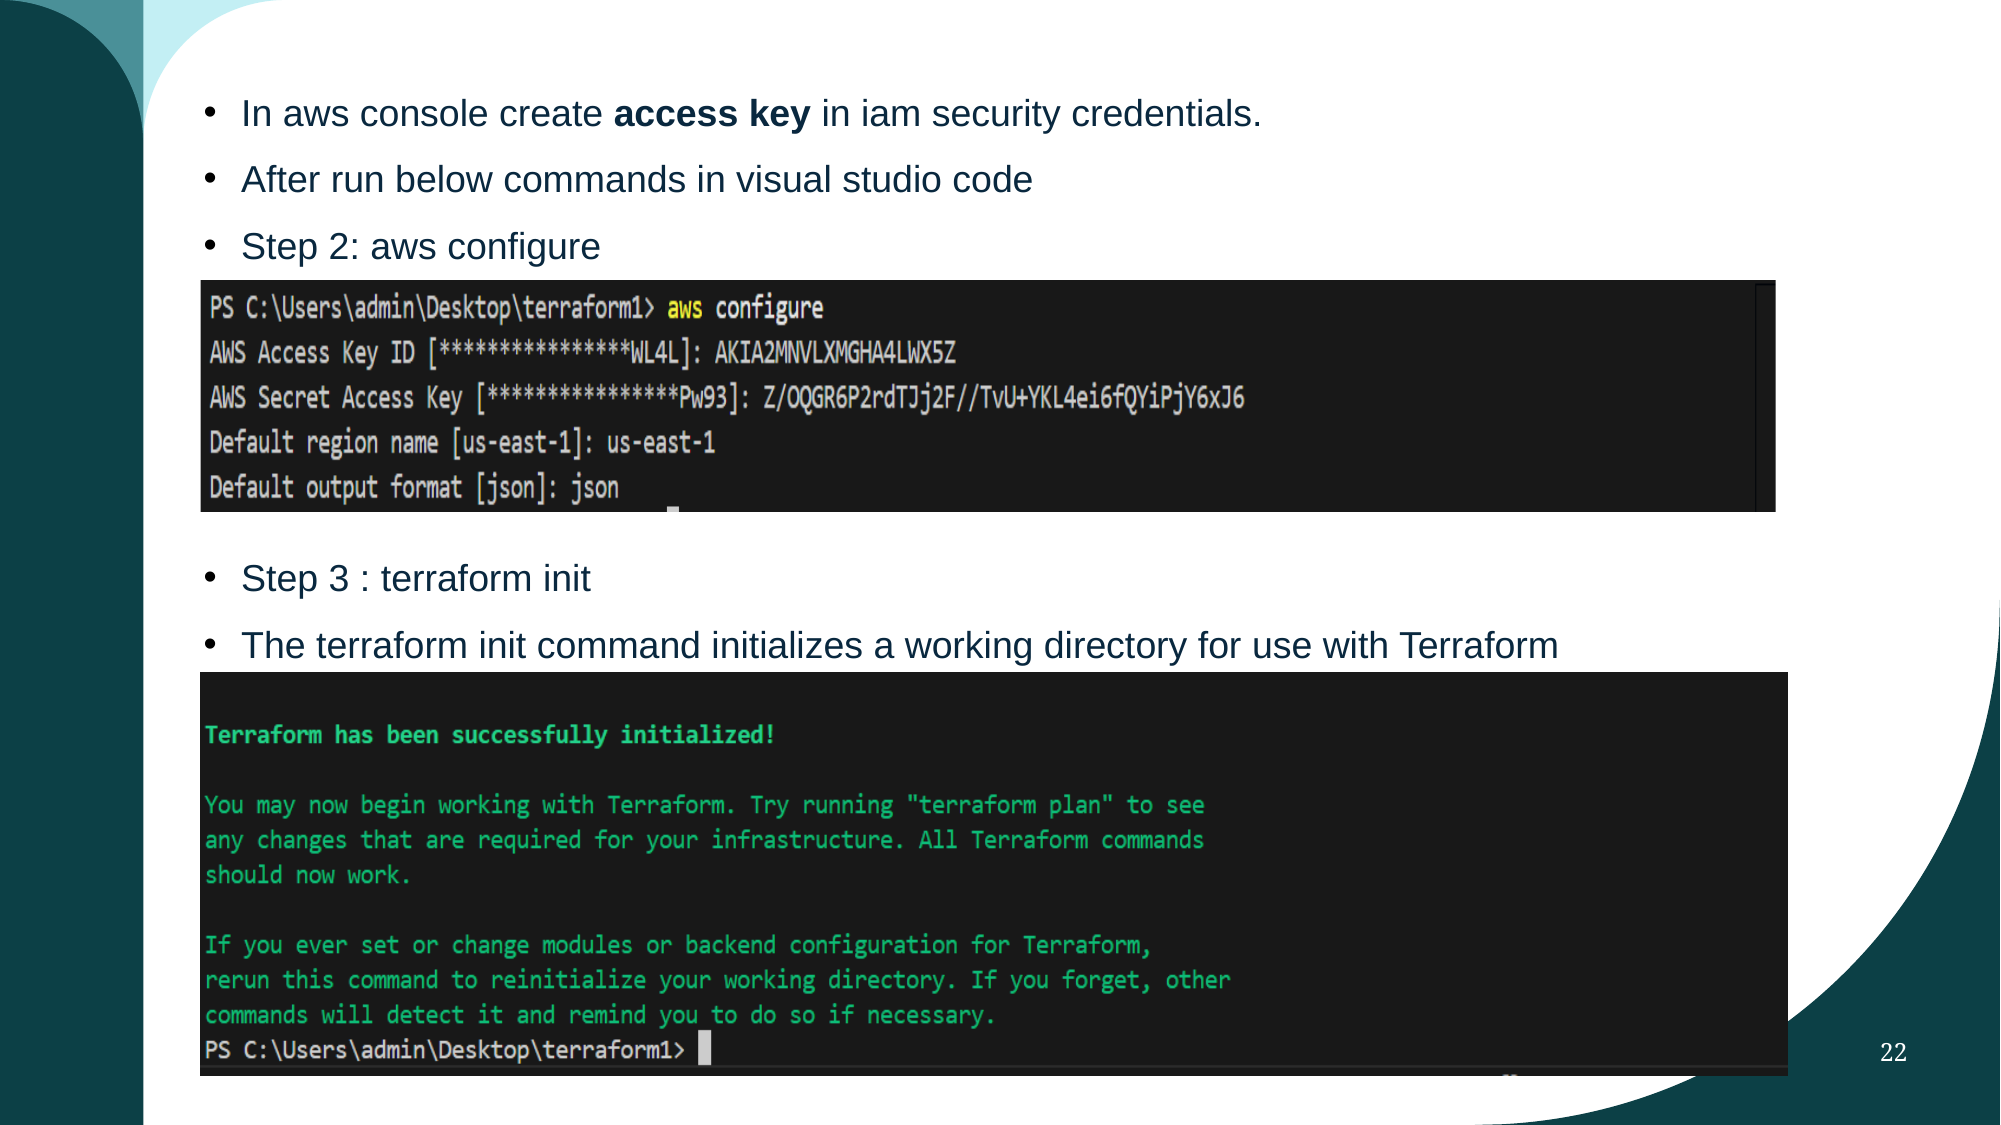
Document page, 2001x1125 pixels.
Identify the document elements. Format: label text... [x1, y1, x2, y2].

list In aws console create access key in iam security credentials. After run below commands in visual studio code Step 2: aws configure Step 3 : terraform init The terraform init command initializes a working directory for use with Terraform [188, 72, 1788, 1027]
slide_number 22 [1787, 981, 2000, 1125]
picture [200, 280, 1776, 512]
picture [200, 672, 1788, 1076]
